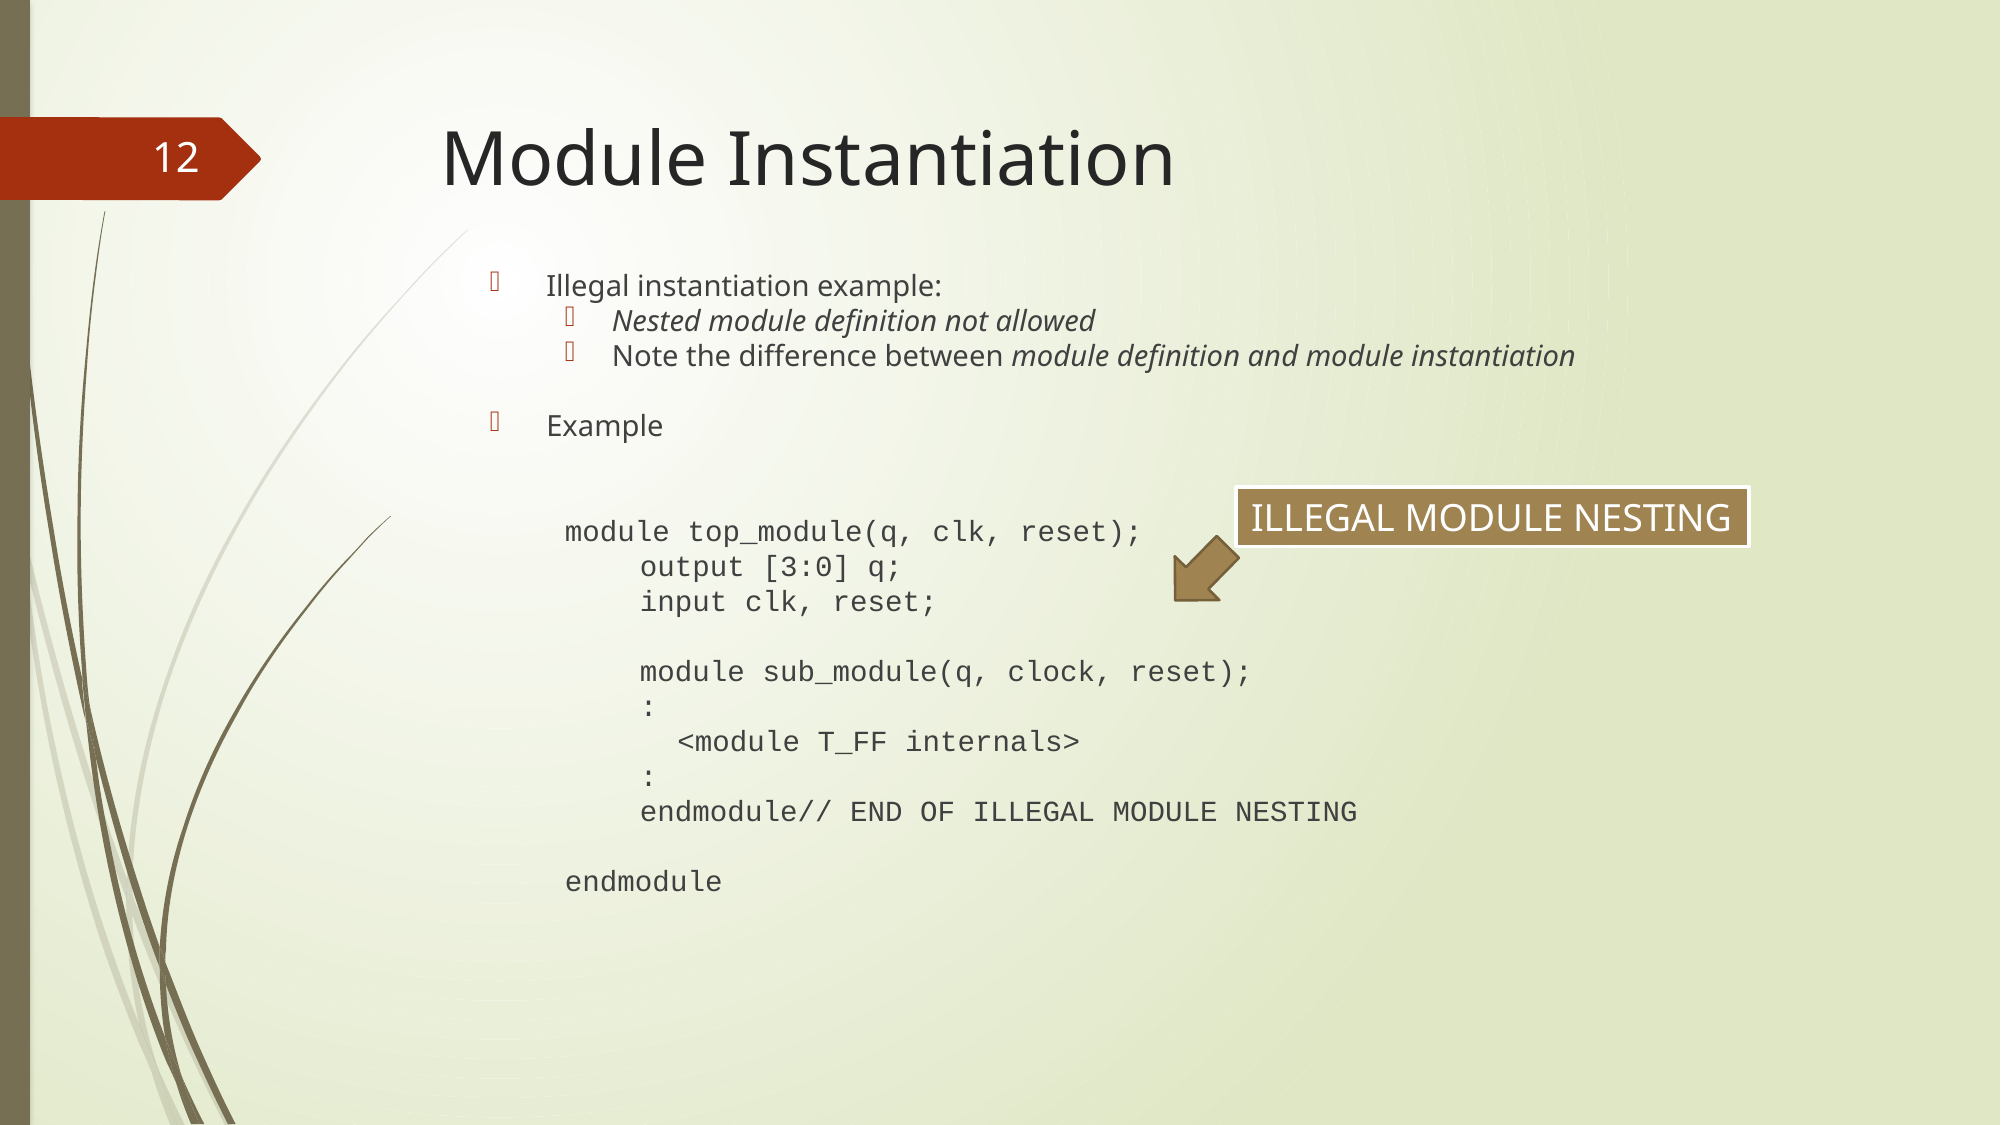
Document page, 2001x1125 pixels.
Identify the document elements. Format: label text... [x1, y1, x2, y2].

title Module Instantiation [425, 102, 1888, 313]
text_box ILLEGAL MODULE NESTING [1234, 485, 1751, 548]
list Illegal instantiation example: Nested module definition not allowed Note the difference between module definition and module instantiation Example module top_module(q, clk, reset); output [3:0] q; input clk, reset; module sub_module(q, clock, reset); : <module T_FF internals> : endmodule// END OF ILLEGAL MODULE NESTING endmodule [474, 224, 1749, 1063]
text_box [1173, 535, 1240, 602]
slide_number 12 [87, 129, 216, 190]
